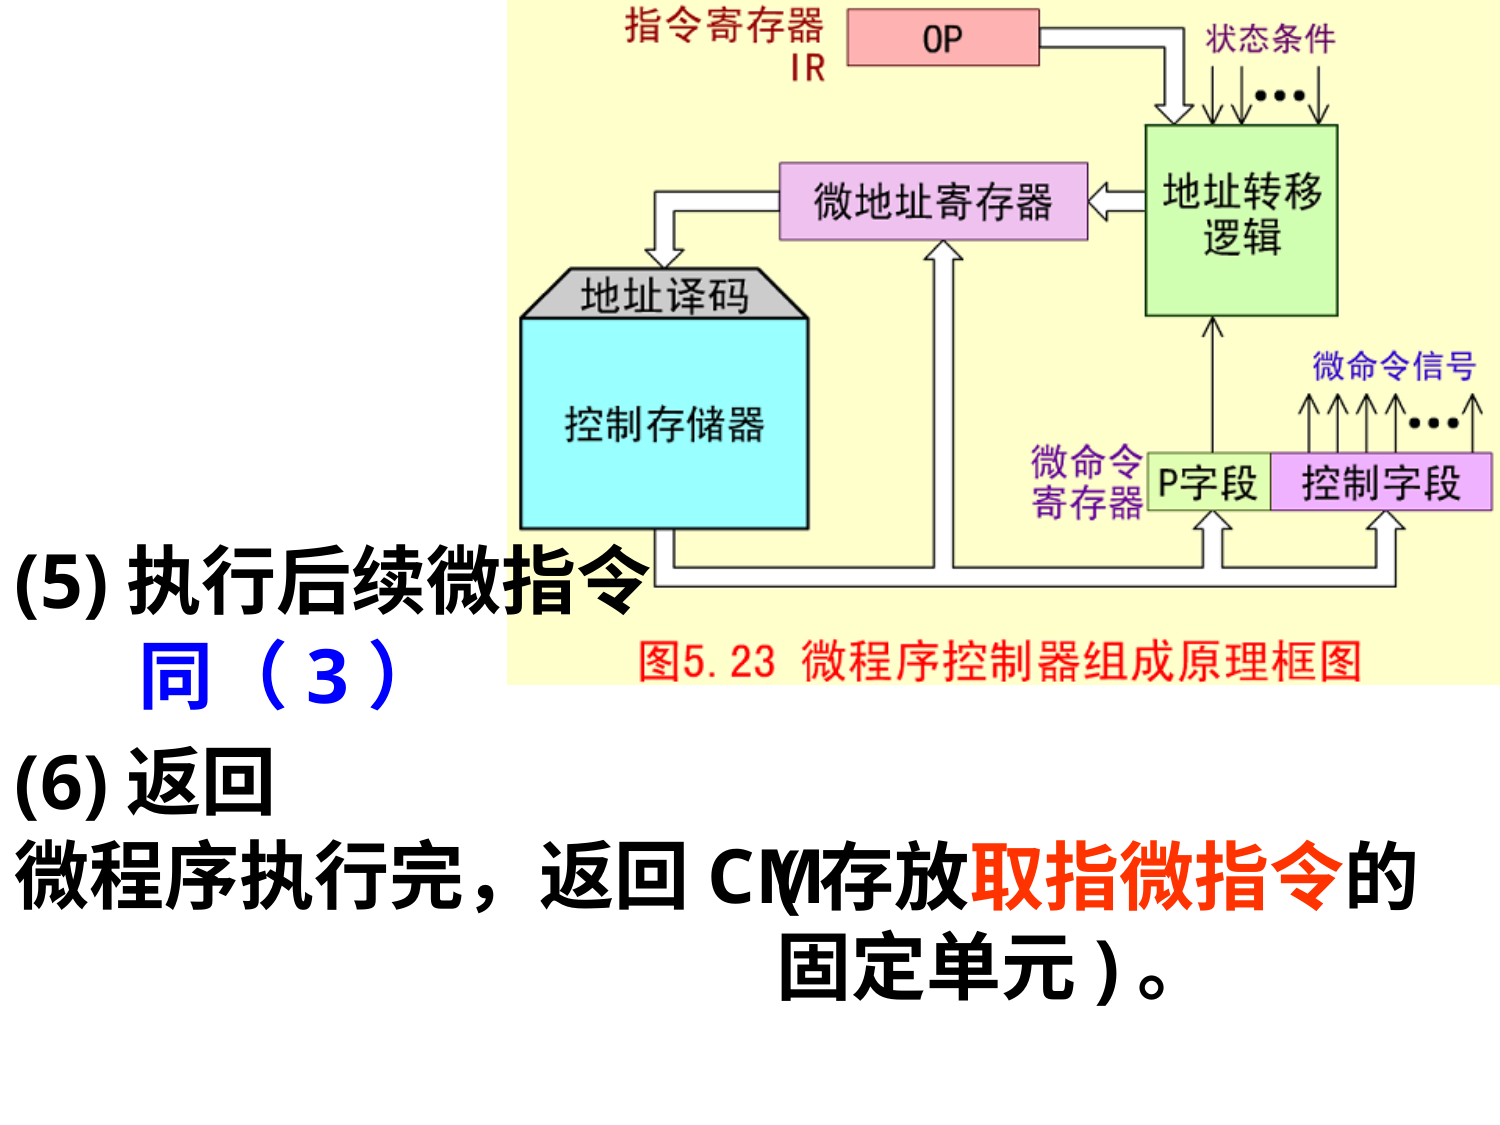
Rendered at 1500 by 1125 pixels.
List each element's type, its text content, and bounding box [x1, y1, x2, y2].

text_box (6)返回 [0, 751, 575, 830]
text_box 同（3） [124, 645, 575, 723]
text_box (5)执行后续微指令 [0, 550, 502, 629]
picture [507, 0, 1500, 685]
text_box (存放取指微指令的固定单元)。 [761, 822, 1475, 1018]
text_box 微程序执行完，返回CM [0, 846, 761, 924]
